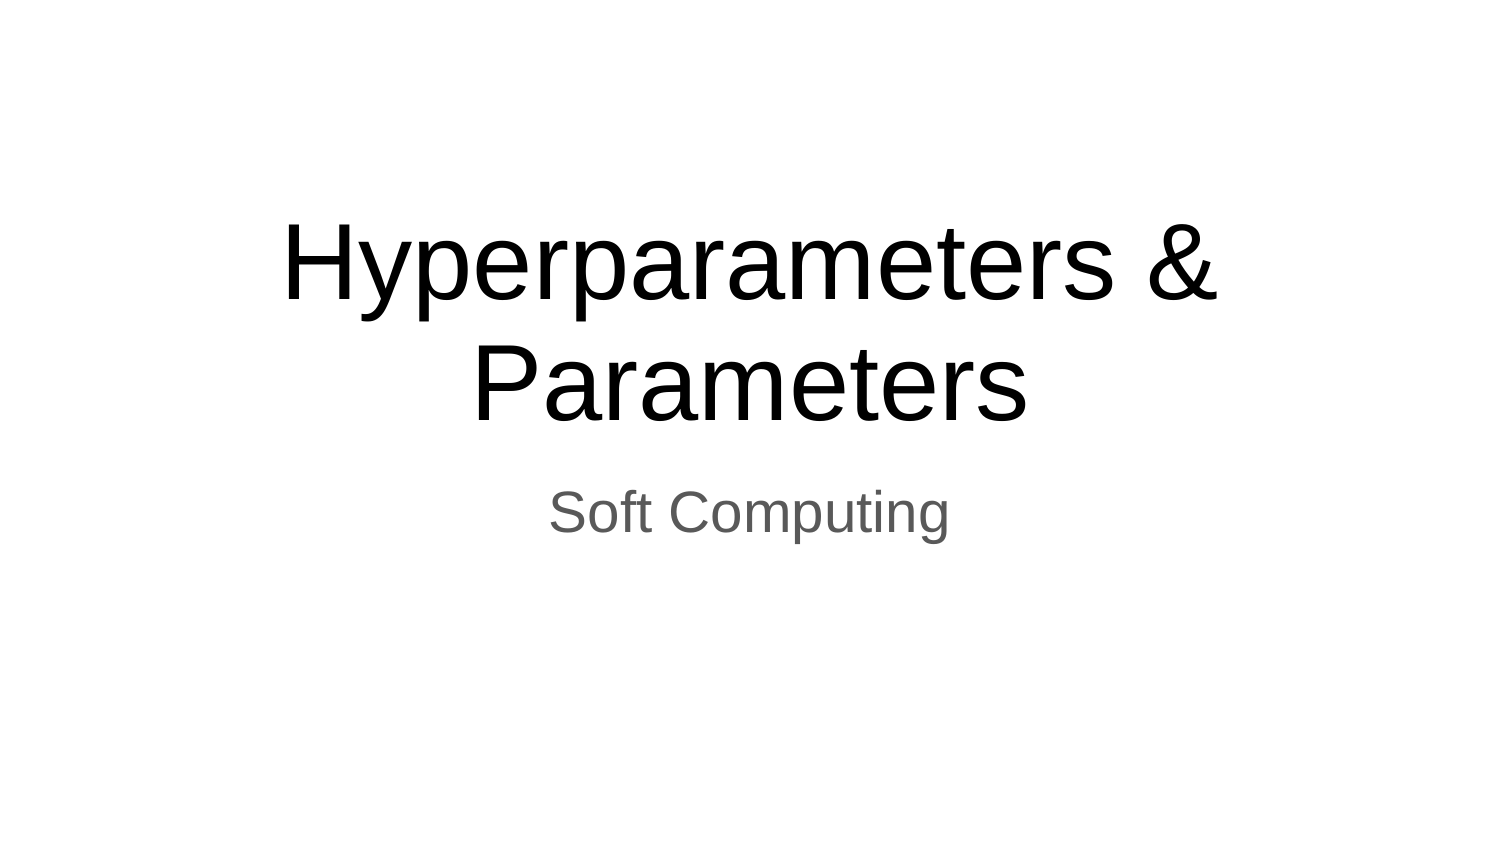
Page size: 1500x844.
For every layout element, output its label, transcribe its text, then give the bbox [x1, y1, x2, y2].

subtitle Soft Computing [51, 464, 1449, 595]
title Hyperparameters & Parameters [51, 122, 1449, 459]
